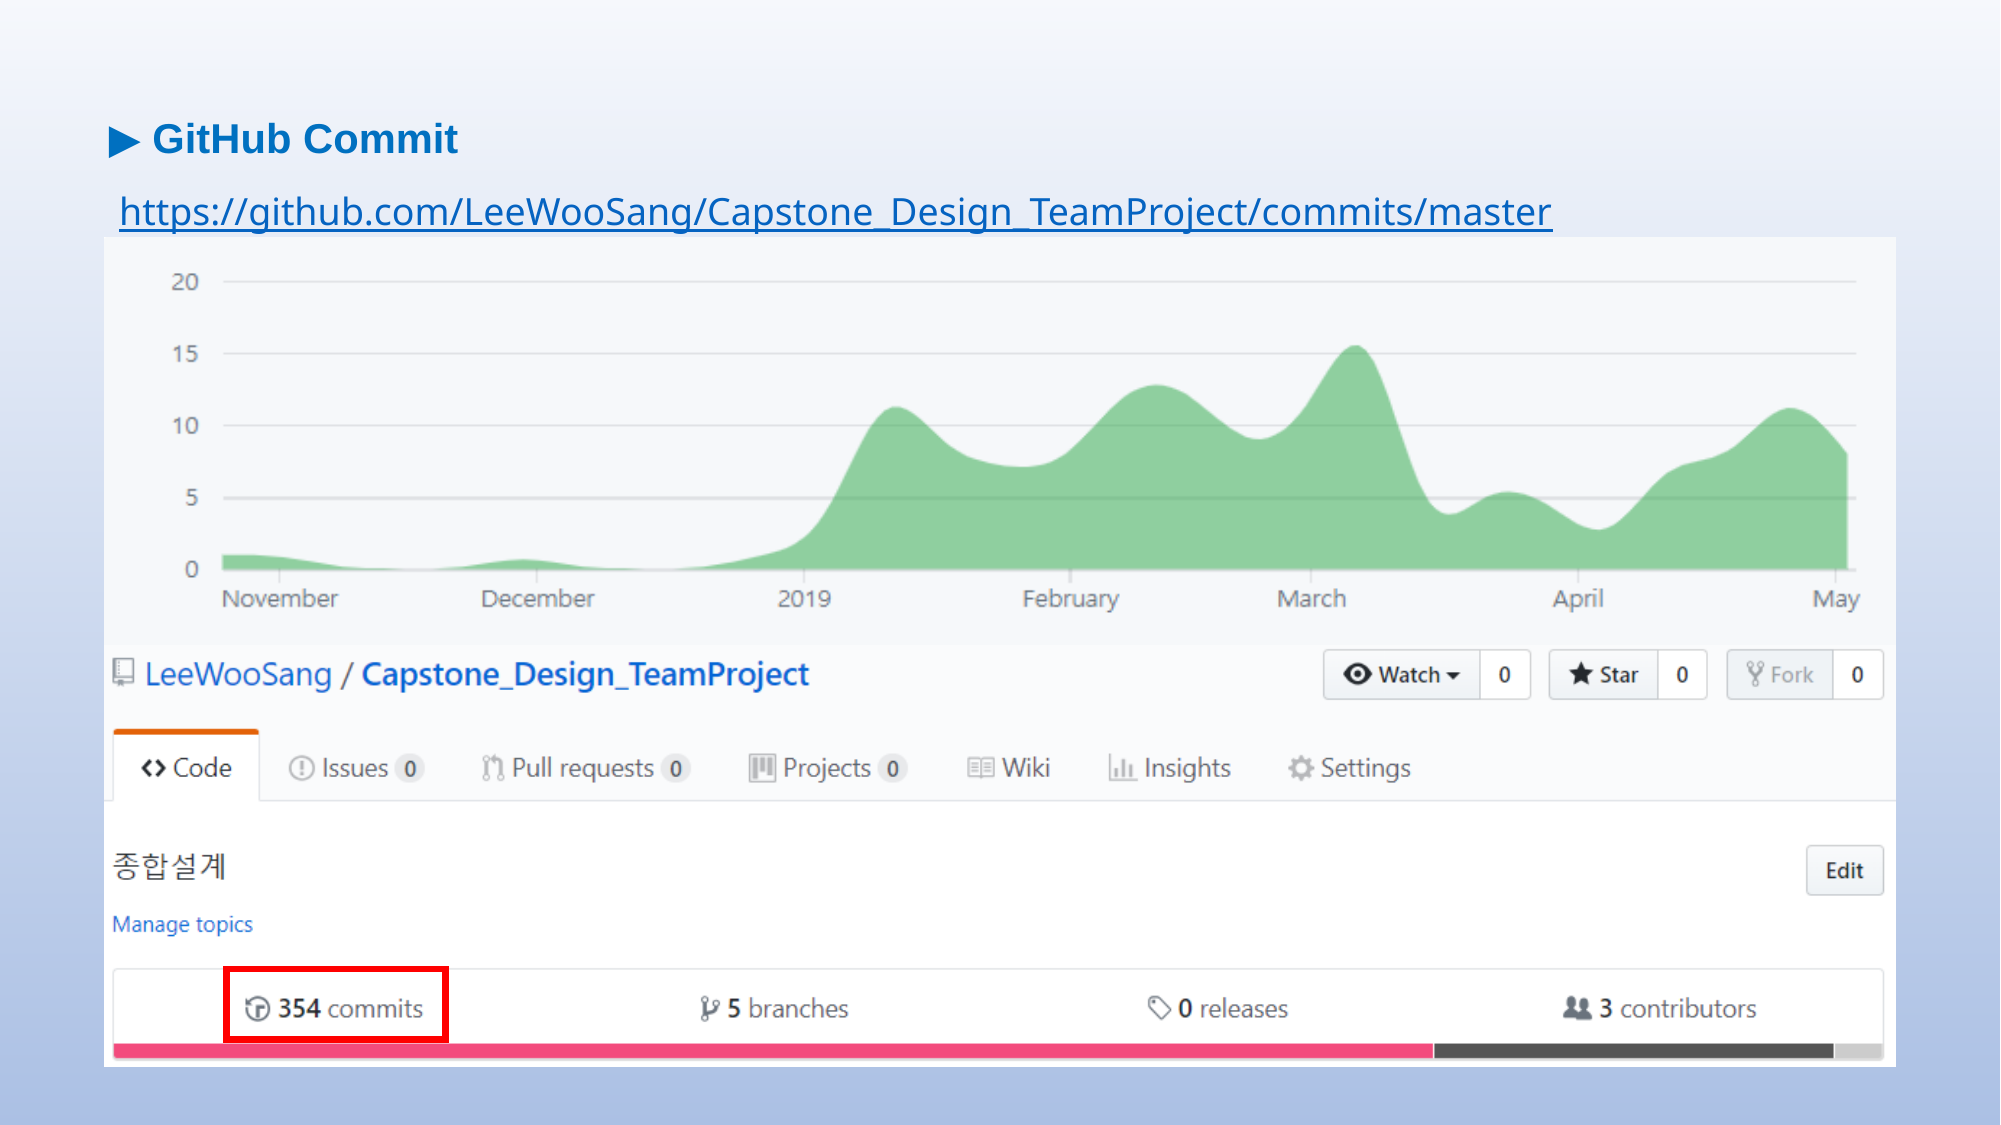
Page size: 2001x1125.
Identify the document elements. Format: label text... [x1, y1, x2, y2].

text_box https://github.com/LeeWooSang/Capstone_Design_TeamProject/commits/master [104, 180, 1844, 237]
picture [104, 237, 1896, 1067]
text_box ▶ GitHub Commit [94, 104, 1537, 170]
